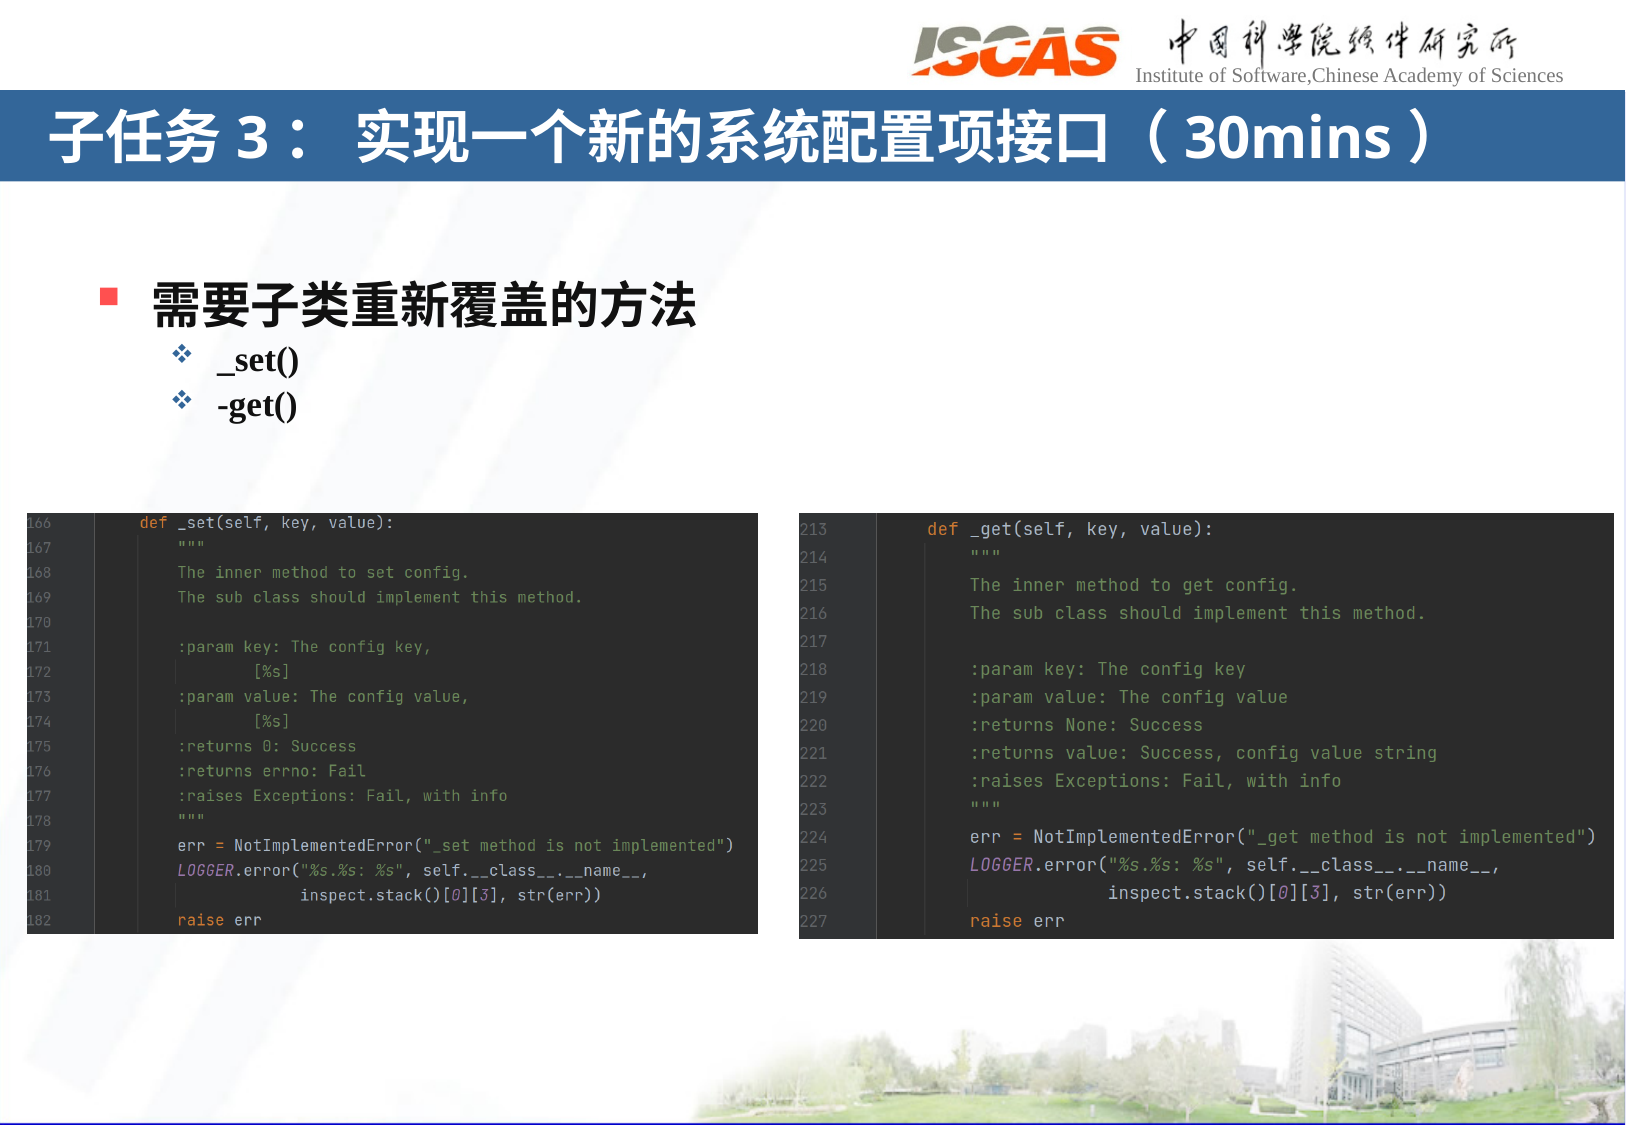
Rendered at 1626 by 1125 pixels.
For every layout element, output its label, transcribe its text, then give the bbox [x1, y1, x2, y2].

list 需要子类重新覆盖的方法 _set() -get() [79, 219, 1545, 1024]
picture [1166, 15, 1519, 71]
picture [907, 18, 1132, 87]
picture [0, 92, 1626, 1125]
title 子任务3： 实现一个新的系统配置项接口（30mins） [0, 89, 1625, 182]
